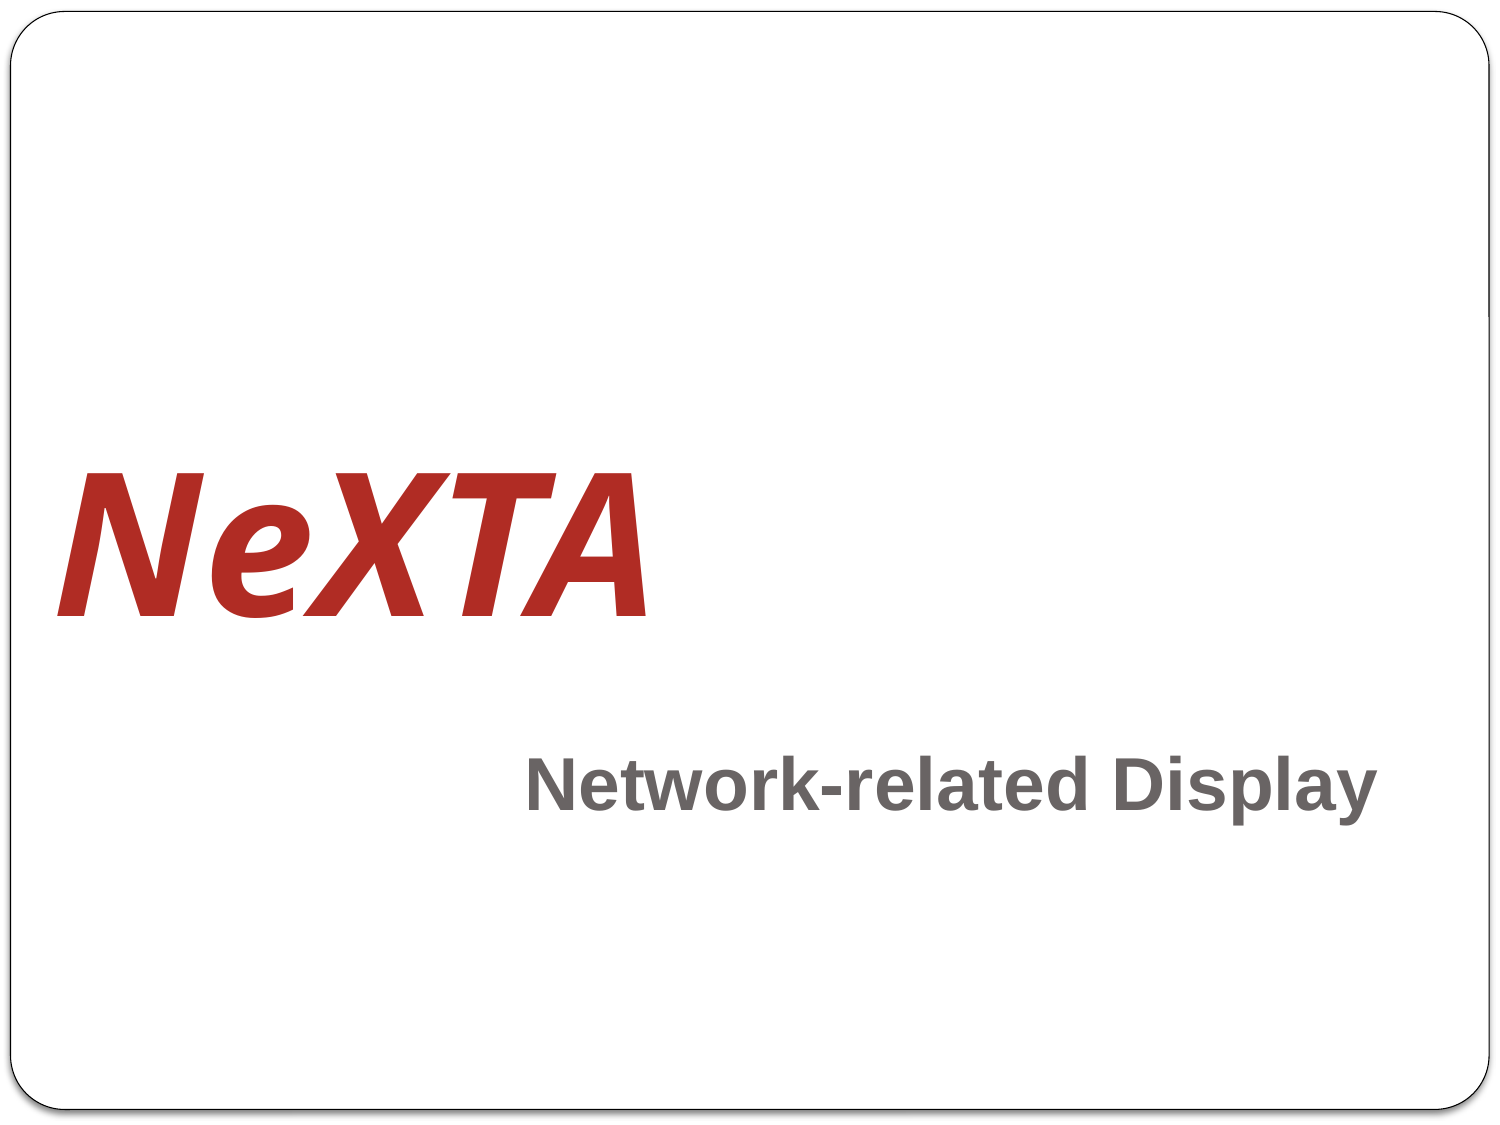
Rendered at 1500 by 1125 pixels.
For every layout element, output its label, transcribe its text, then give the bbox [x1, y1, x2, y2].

title Network-related Display [100, 727, 1394, 952]
